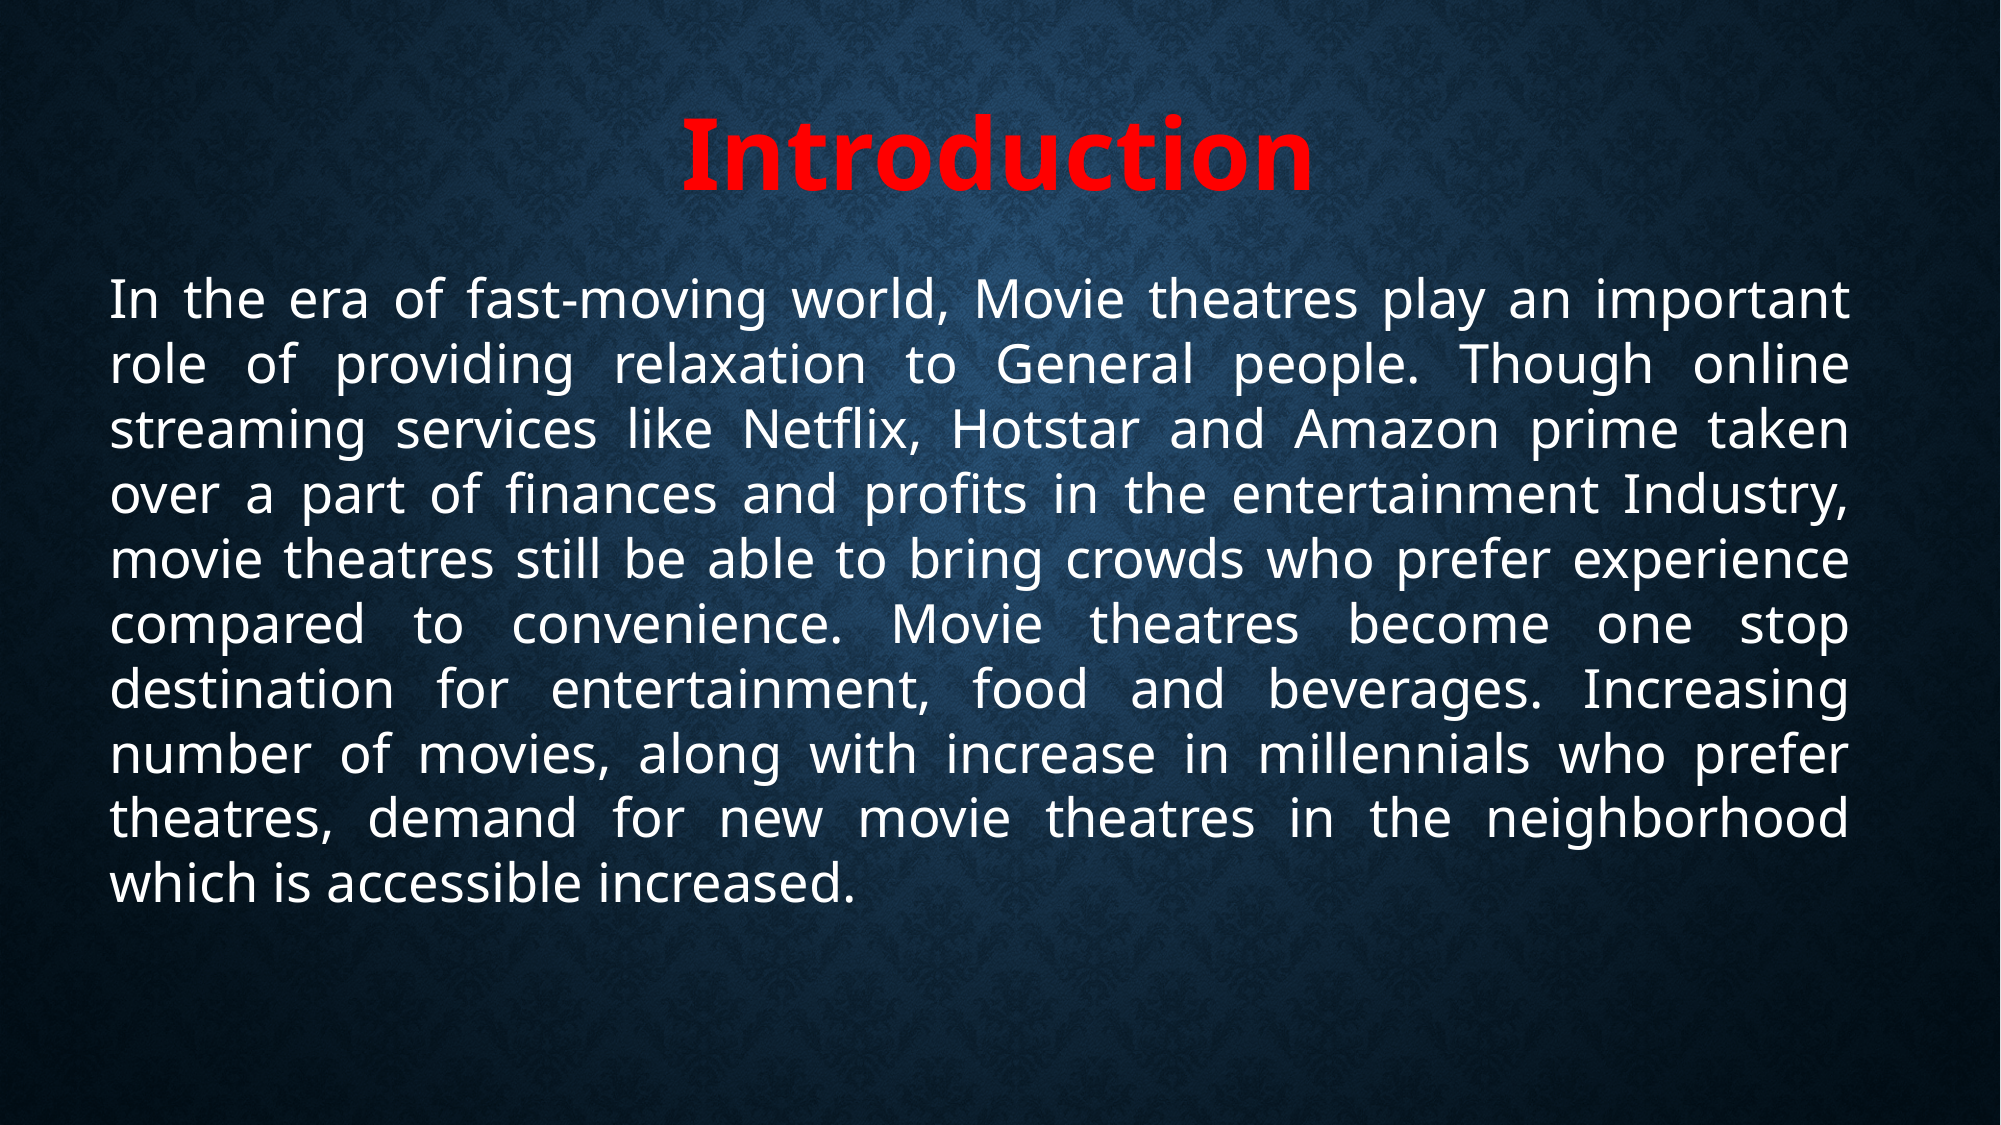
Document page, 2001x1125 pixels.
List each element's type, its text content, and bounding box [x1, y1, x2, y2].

text_box In the era of fast-moving world, Movie theatres play an important role of providing relaxation to General people. Though online streaming services like Netflix, Hotstar and Amazon prime taken over a part of finances and profits in the entertainment Industry, movie theatres still be able to bring crowds who prefer experience compared to convenience. Movie theatres become one stop destination for entertainment, food and beverages. Increasing number of movies, along with increase in millennials who prefer theatres, demand for new movie theatres in the neighborhood which is accessible increased. [94, 256, 1868, 967]
text_box Introduction [231, 83, 1769, 218]
